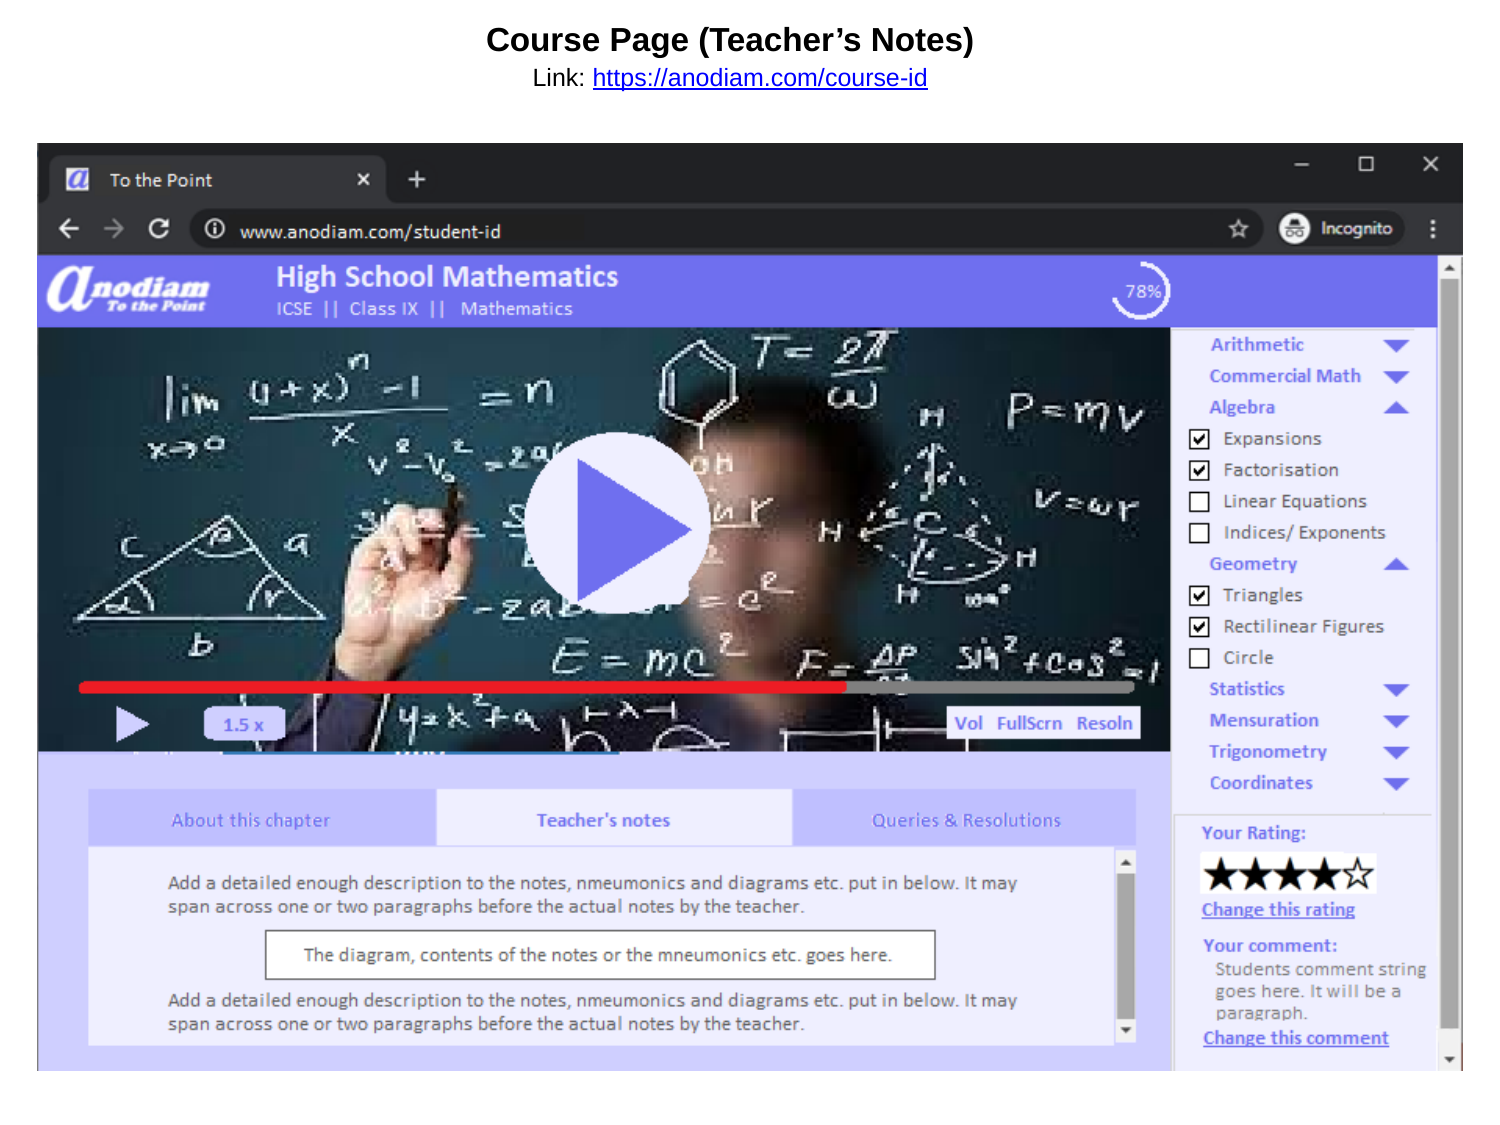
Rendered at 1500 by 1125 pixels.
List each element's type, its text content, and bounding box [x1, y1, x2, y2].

text_box Course Page (Teacher’s Notes) [471, 5, 990, 66]
picture [37, 143, 1463, 1071]
text_box Link: https://anodiam.com/course-id [54, 54, 1407, 100]
